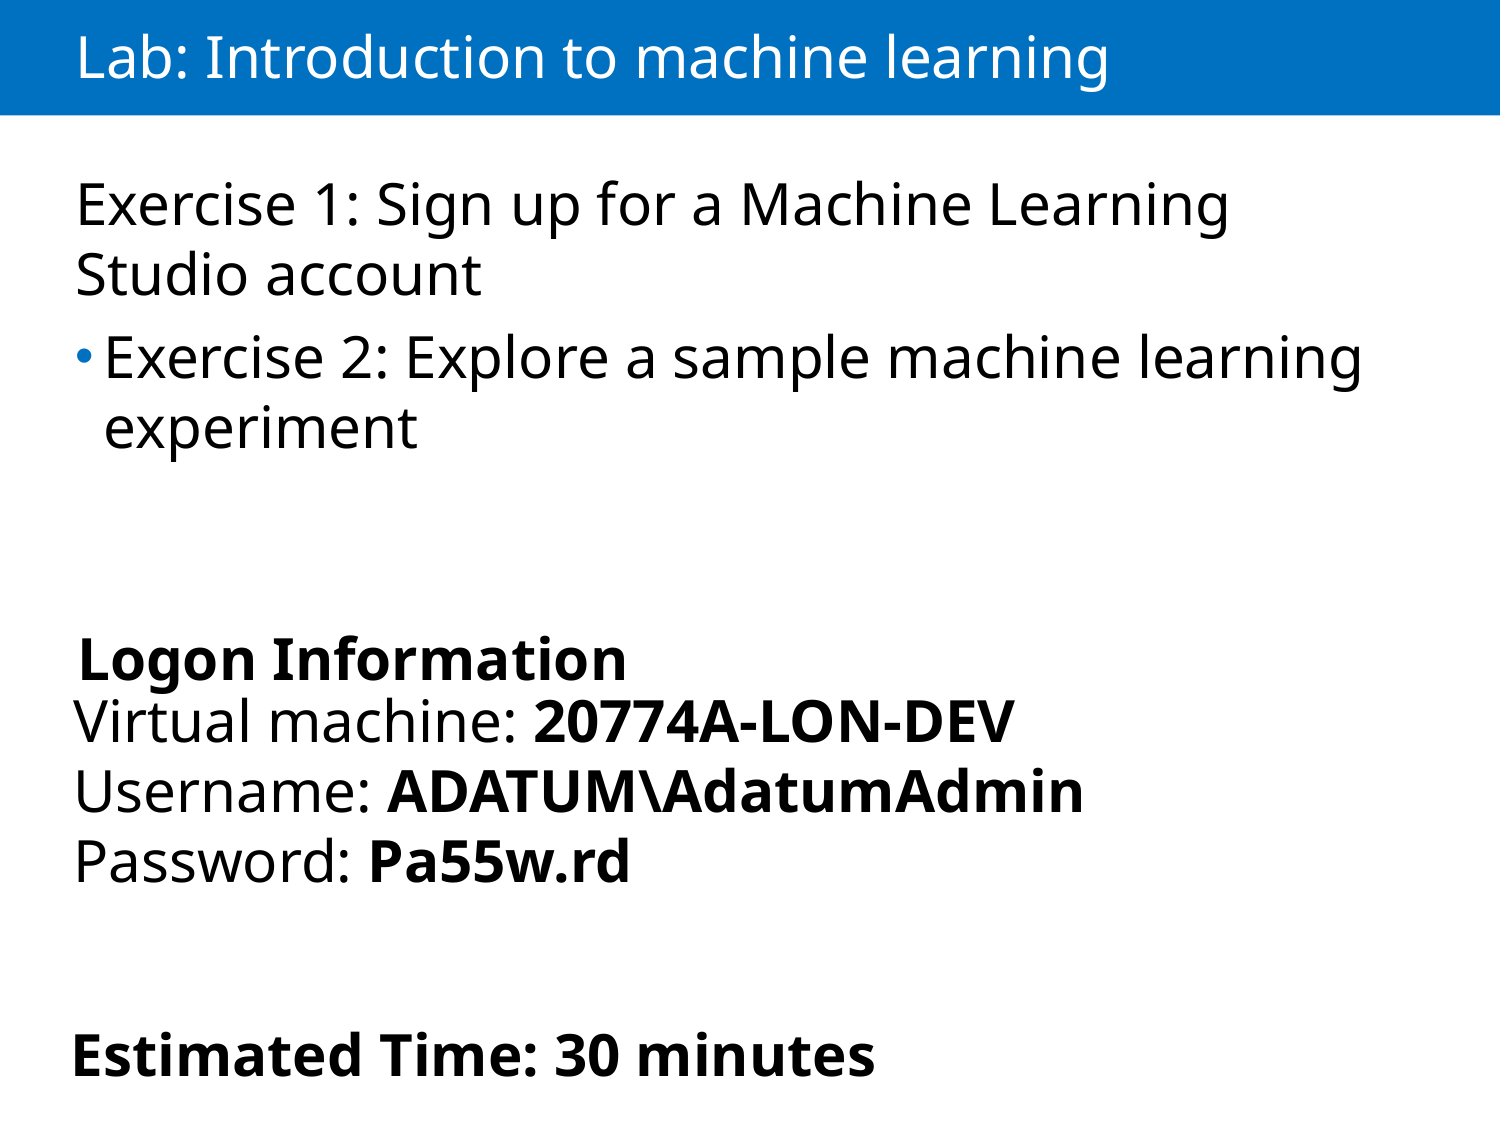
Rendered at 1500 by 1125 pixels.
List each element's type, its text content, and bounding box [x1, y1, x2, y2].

text_box Virtual machine: 20774A-LON-DEV Username: ADATUM\AdatumAdmin Password: Pa55w.rd [58, 676, 1101, 972]
title Lab: Introduction to machine learning [75, 0, 1351, 122]
list Exercise 1: Sign up for a Machine Learning Studio account Exercise 2: Explore a sample machine learning experiment [74, 167, 1408, 1013]
text_box Estimated Time: 30 minutes [55, 1011, 892, 1096]
text_box Logon Information [62, 614, 643, 676]
